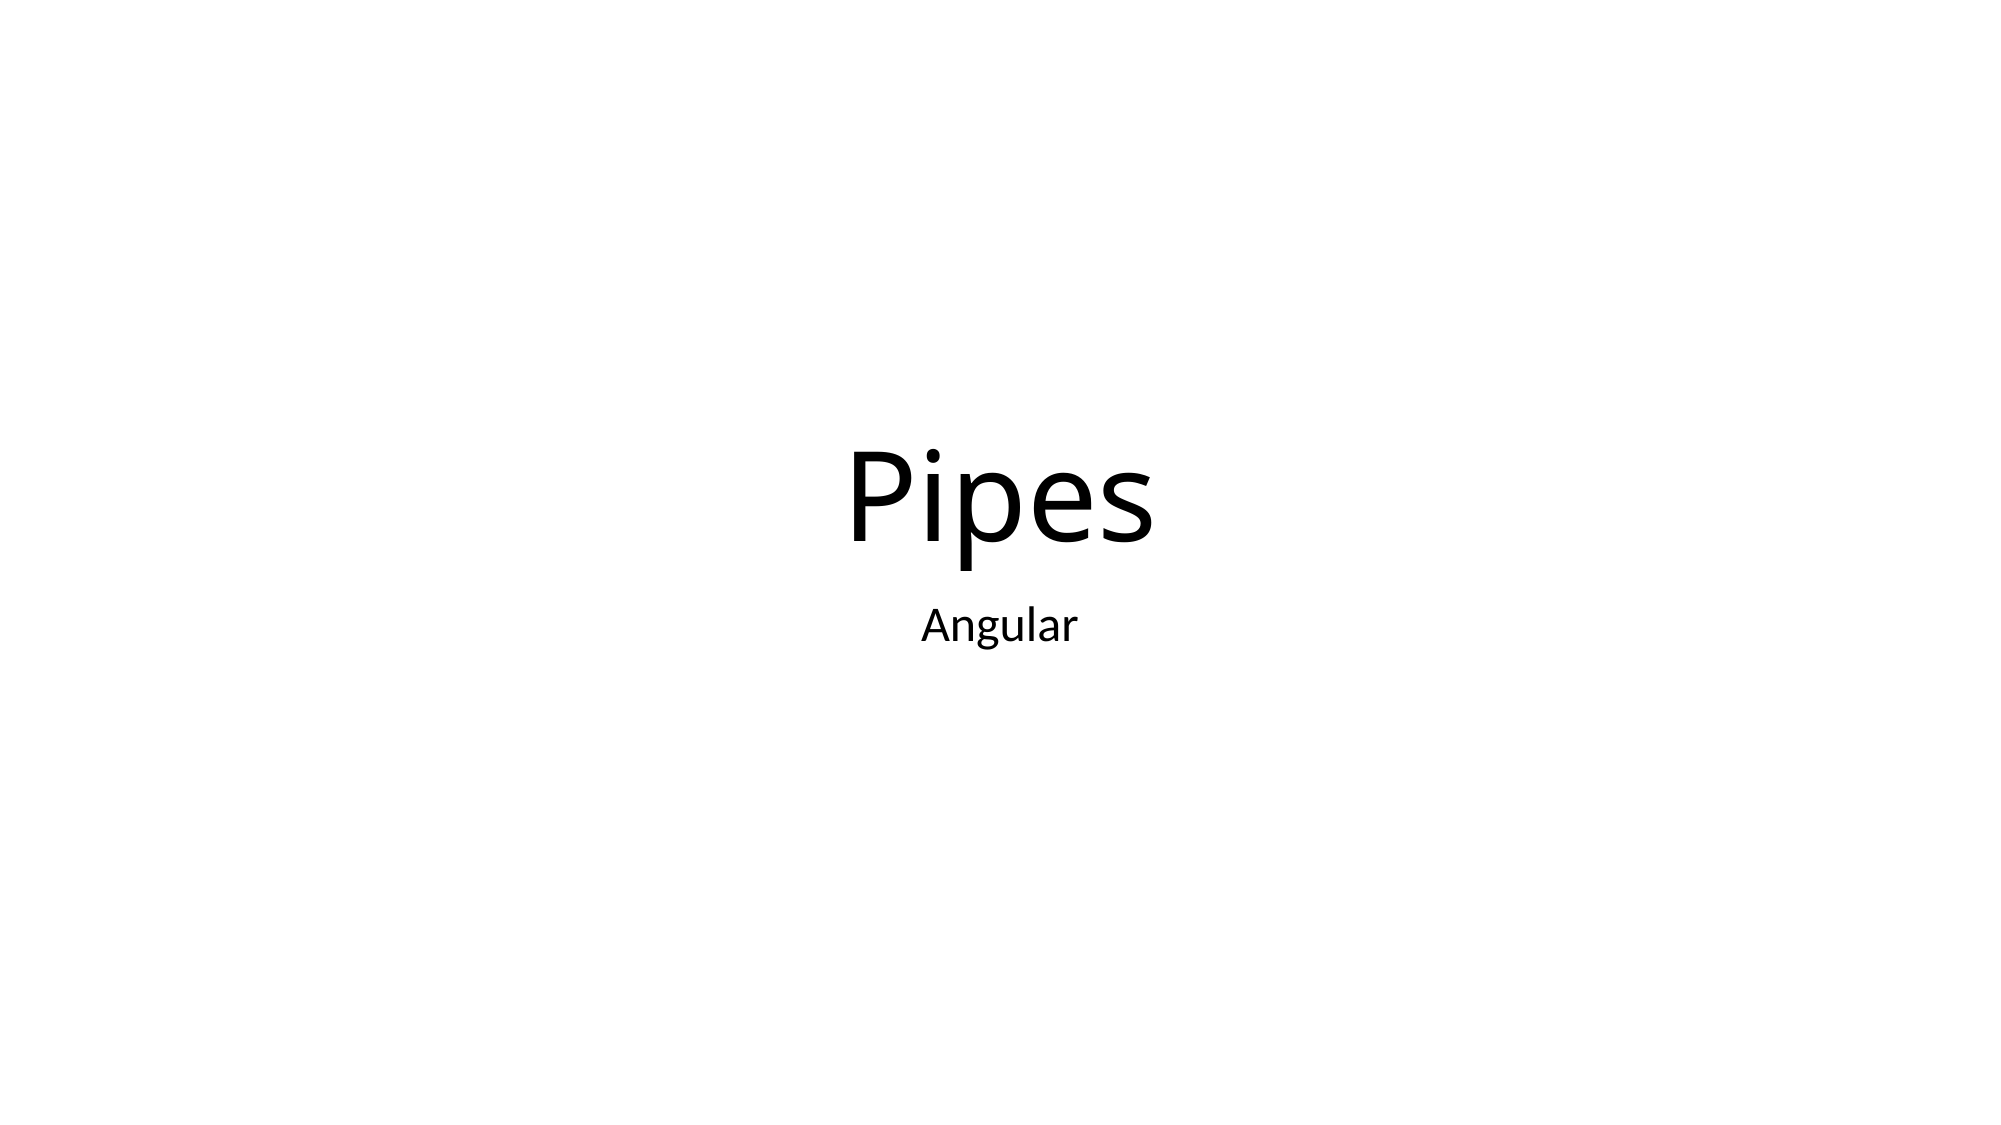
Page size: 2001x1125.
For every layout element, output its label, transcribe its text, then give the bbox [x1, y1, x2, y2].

subtitle Angular [249, 590, 1750, 863]
title Pipes [249, 184, 1750, 576]
